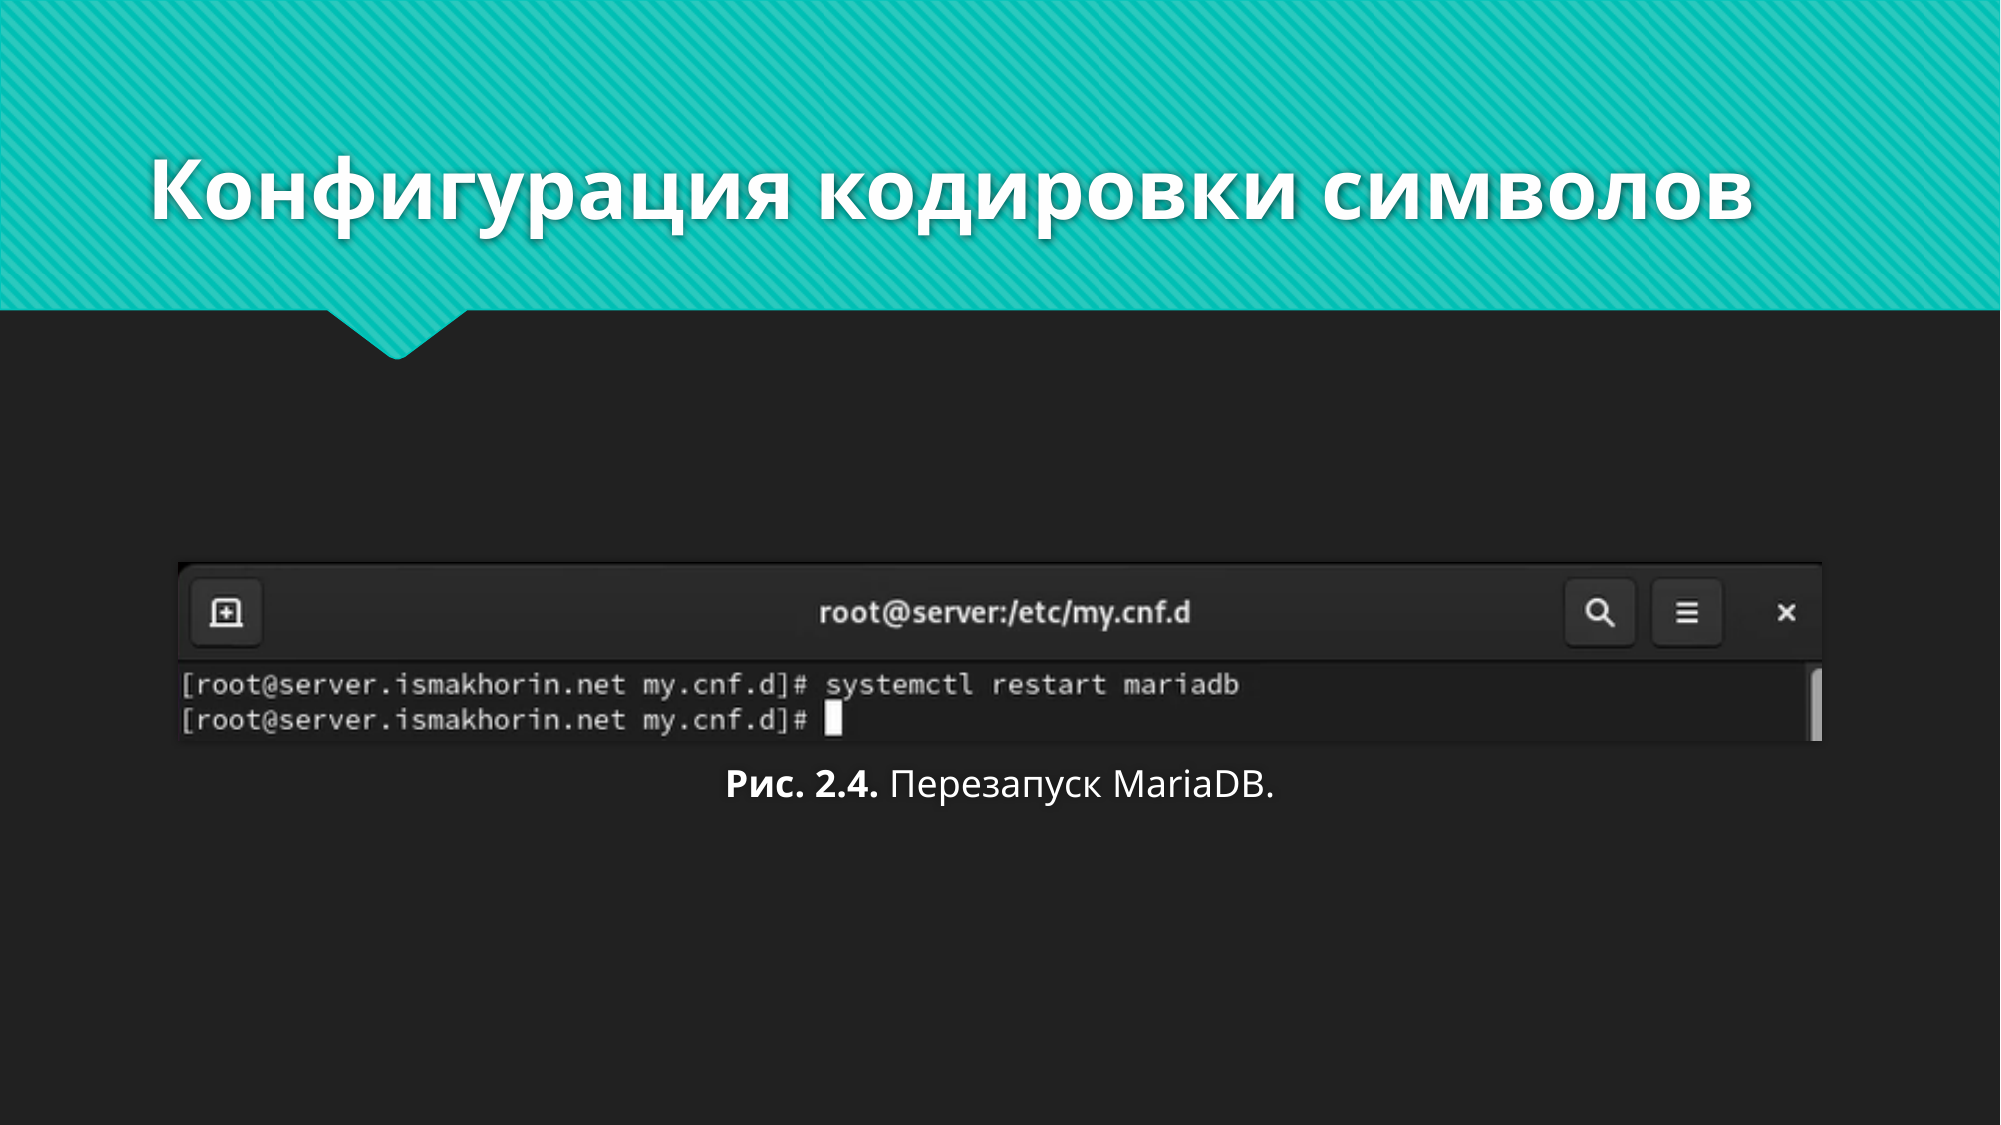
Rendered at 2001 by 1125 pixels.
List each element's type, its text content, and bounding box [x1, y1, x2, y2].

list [178, 562, 1822, 741]
title Конфигурация кодировки символов [132, 84, 1868, 244]
text_box Рис. 2.4. Перезапуск MariaDB. [8, 727, 1992, 837]
